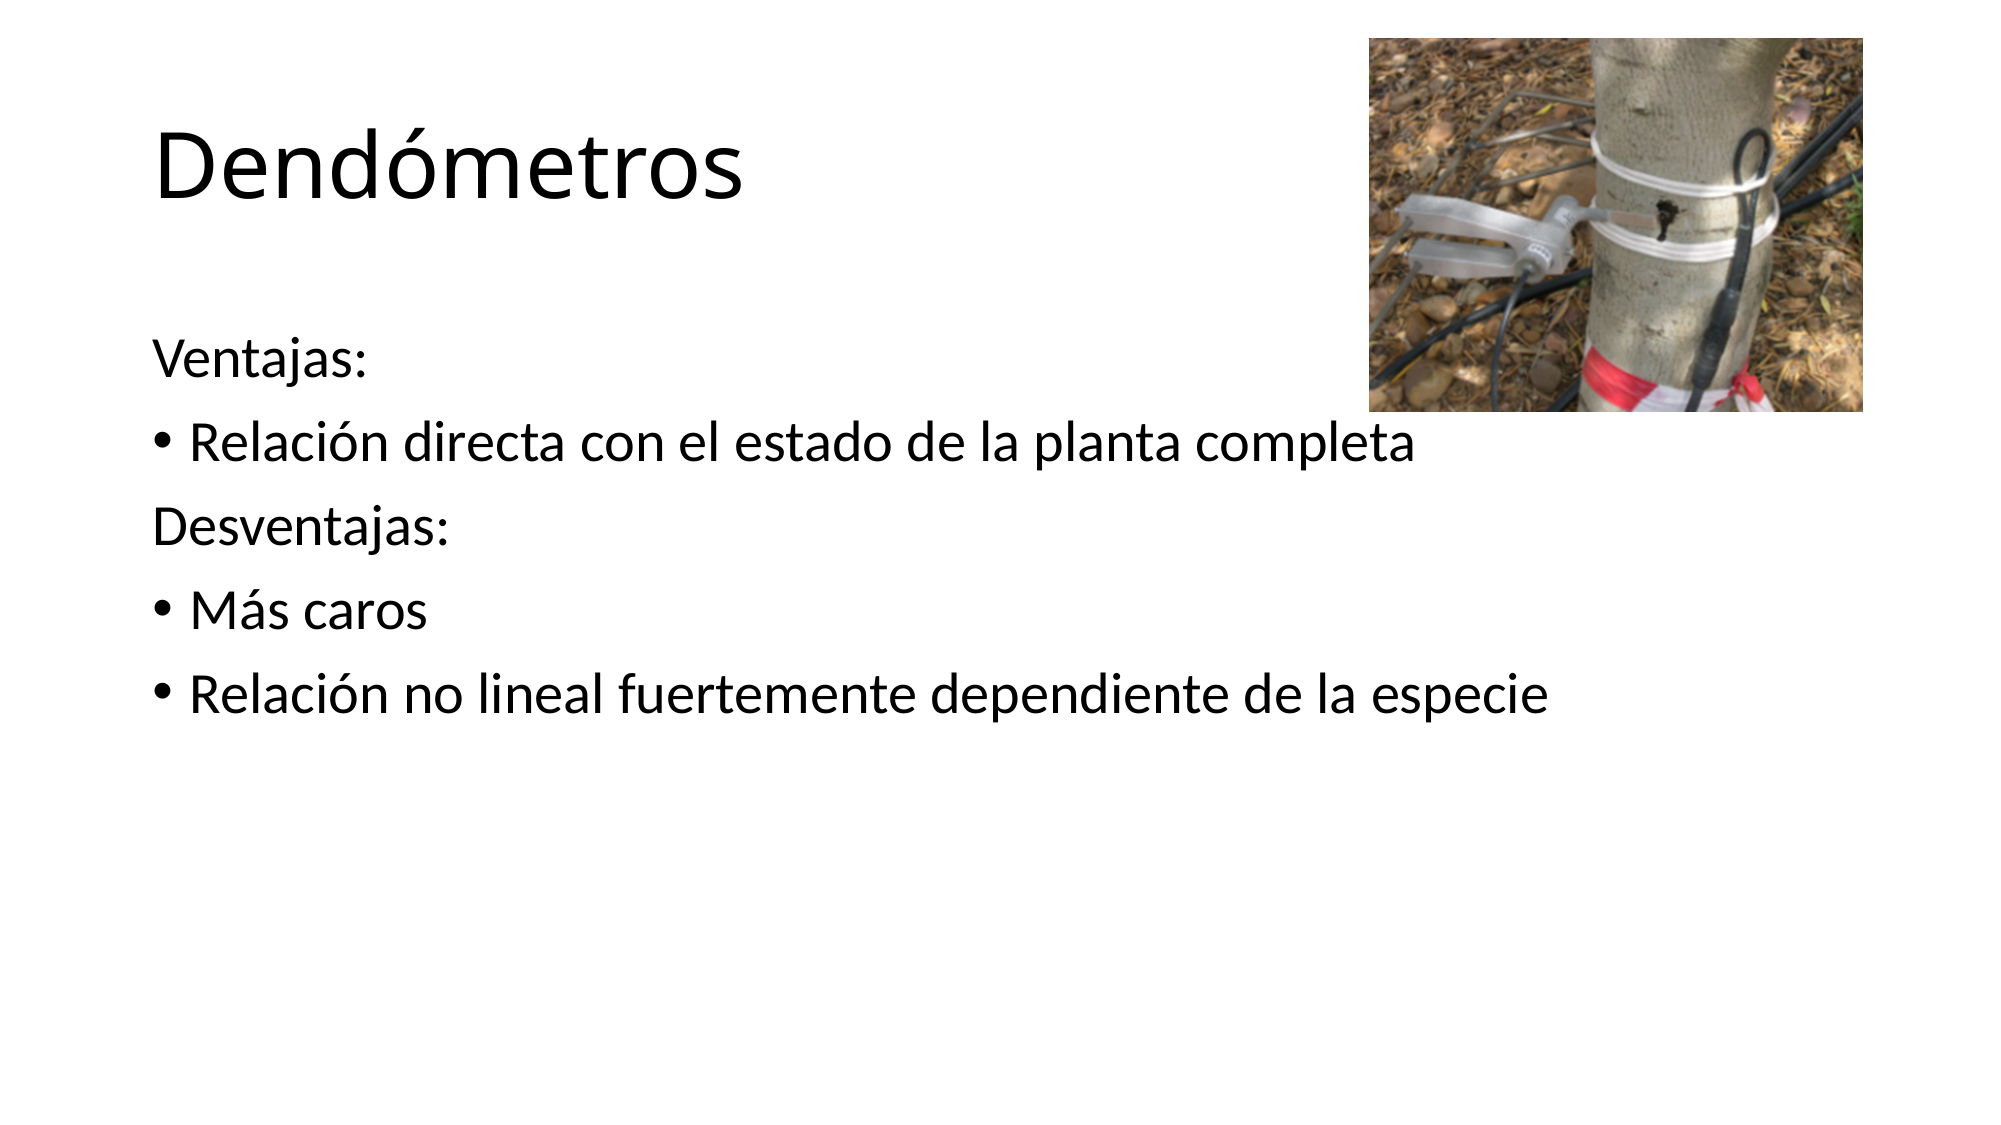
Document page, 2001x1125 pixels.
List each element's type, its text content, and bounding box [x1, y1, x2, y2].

picture [1369, 38, 1863, 412]
list Ventajas: Relación directa con el estado de la planta completa Desventajas: Más caros Relación no lineal fuertemente dependiente de la especie [137, 320, 1863, 1014]
title Dendómetros [137, 59, 1369, 278]
